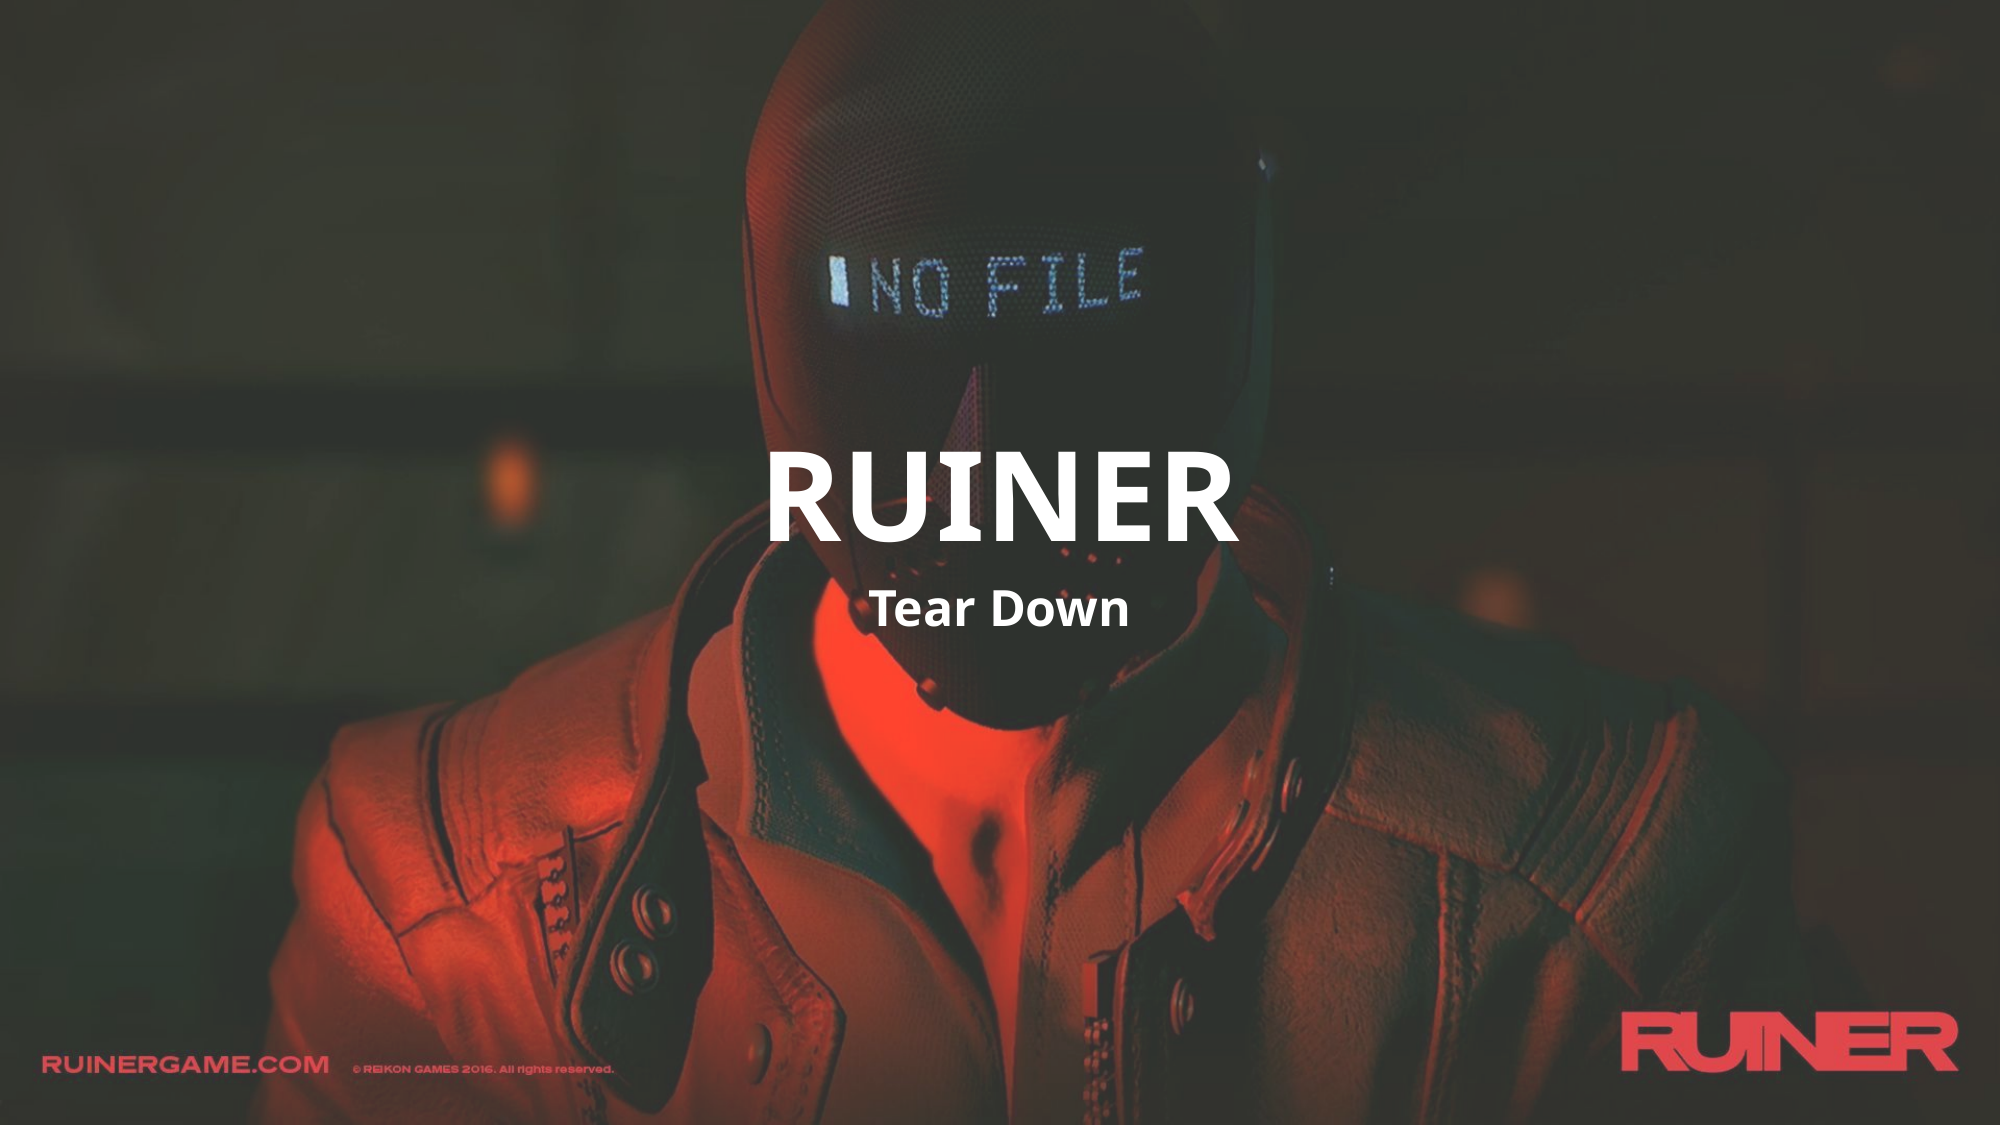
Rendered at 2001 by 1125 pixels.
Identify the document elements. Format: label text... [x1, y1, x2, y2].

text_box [0, 0, 2000, 1125]
subtitle Tear Down [249, 575, 1750, 848]
title RUINER [249, 184, 1750, 575]
